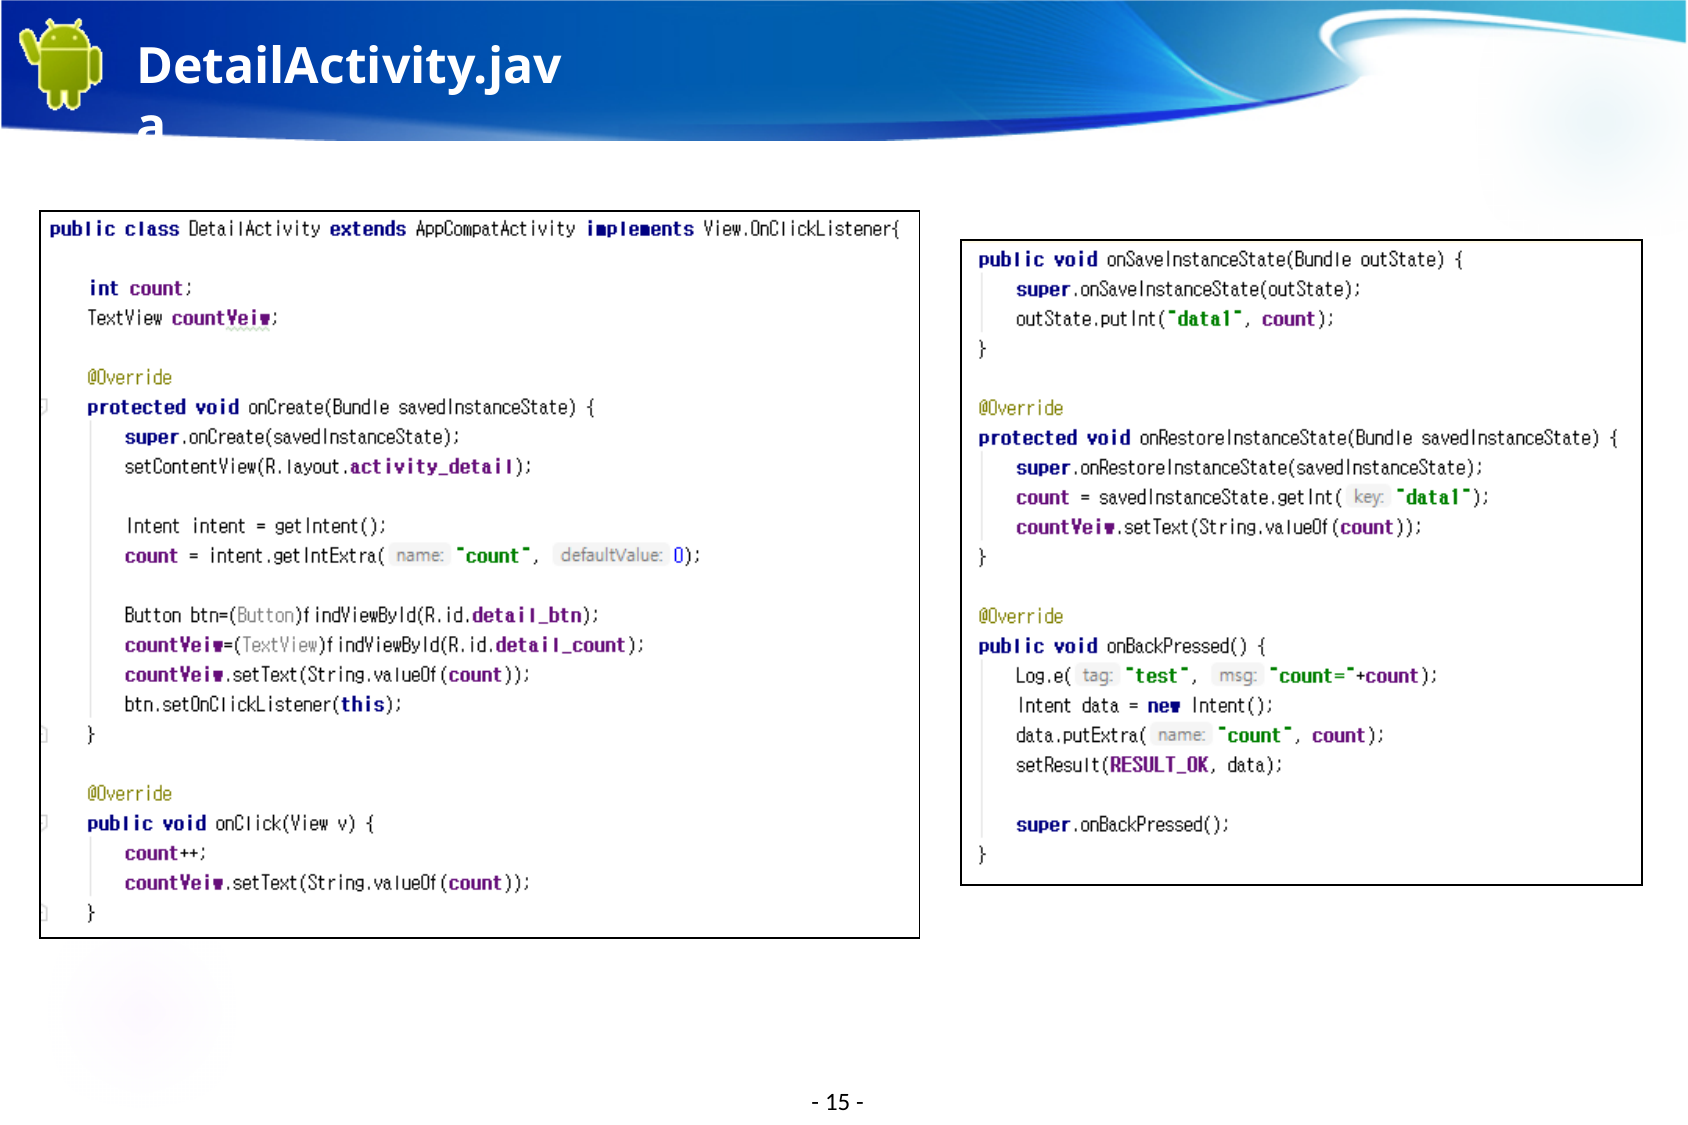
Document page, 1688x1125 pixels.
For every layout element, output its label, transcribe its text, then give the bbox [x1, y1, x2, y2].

picture [40, 211, 919, 938]
title DetailActivity.java [134, 31, 565, 96]
picture [0, 0, 1688, 141]
picture [961, 240, 1642, 885]
